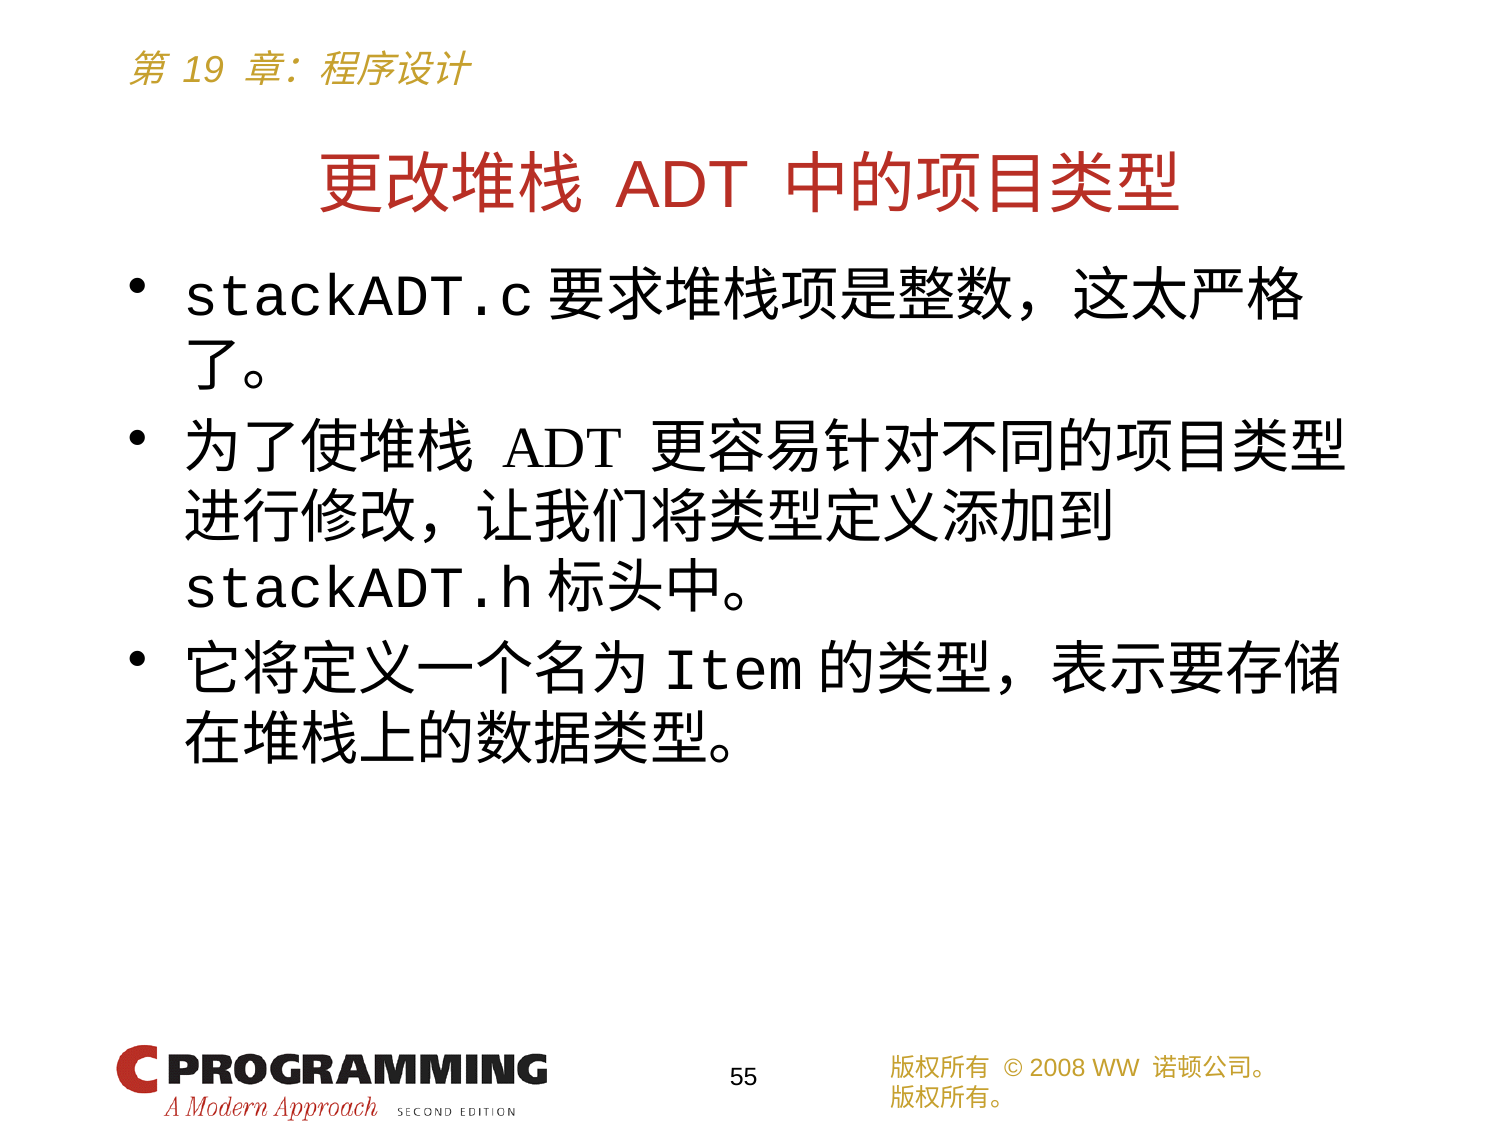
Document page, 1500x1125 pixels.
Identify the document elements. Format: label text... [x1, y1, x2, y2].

list stackADT.c要求堆栈项是整数，这太严格了。 为了使堆栈 ADT 更容易针对不同的项目类型进行修改，让我们将类型定义添加到stackADT.h标头中。 它将定义一个名为Item的类型，表示要存储在堆栈上的数据类型。 [112, 249, 1388, 1038]
picture [112, 1041, 550, 1123]
slide_number 55 [687, 1049, 801, 1101]
footer 版权所有 © 2008 WW 诺顿公司。 版权所有。 [874, 1043, 1388, 1119]
title 更改堆栈 ADT 中的项目类型 [112, 125, 1388, 238]
